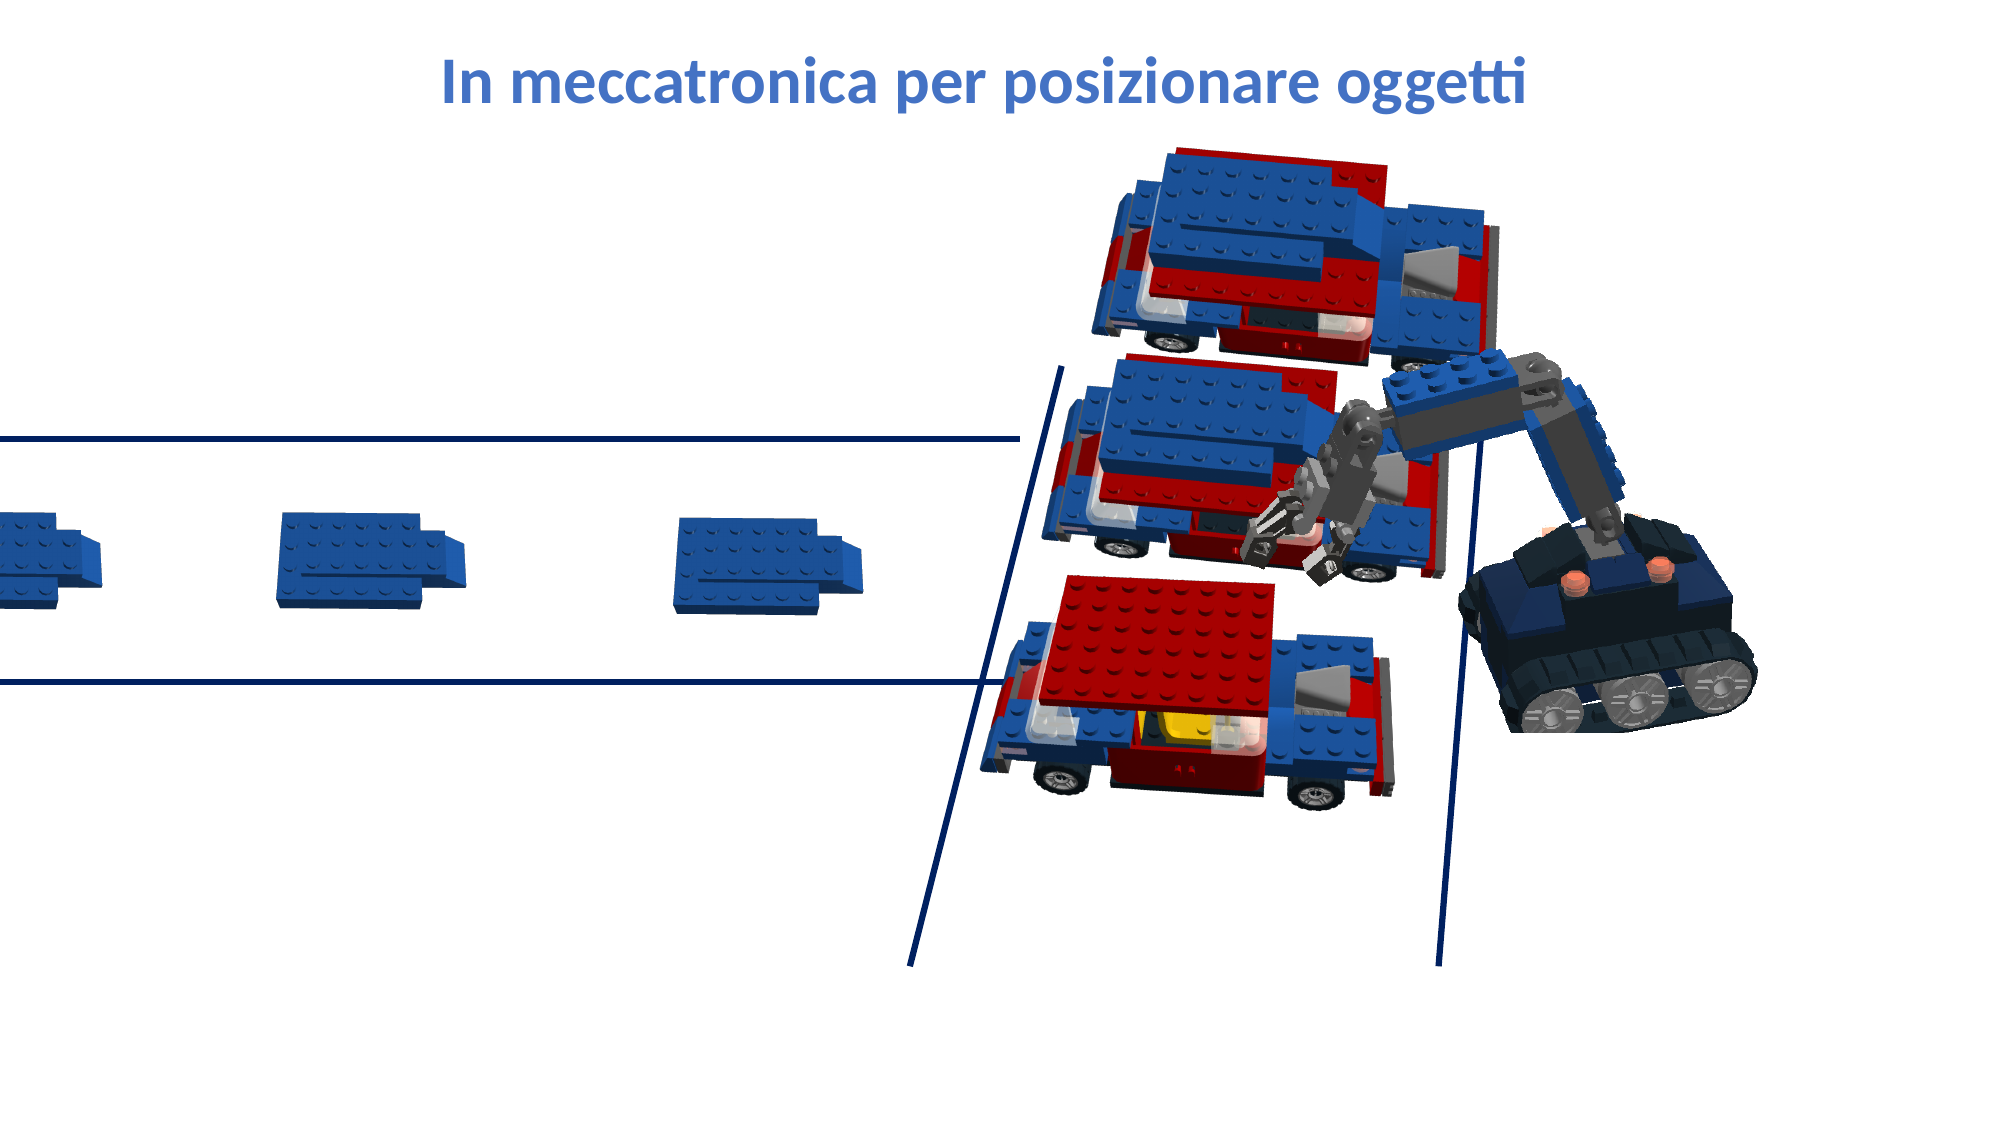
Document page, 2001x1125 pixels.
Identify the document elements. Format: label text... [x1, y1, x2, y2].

picture [236, 467, 507, 644]
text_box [1438, 734, 1485, 967]
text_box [909, 365, 1037, 681]
text_box In meccatronica per posizionare oggetti [425, 29, 1545, 125]
picture [974, 119, 2000, 838]
picture [0, 466, 143, 643]
picture [633, 472, 904, 649]
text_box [909, 682, 1062, 967]
